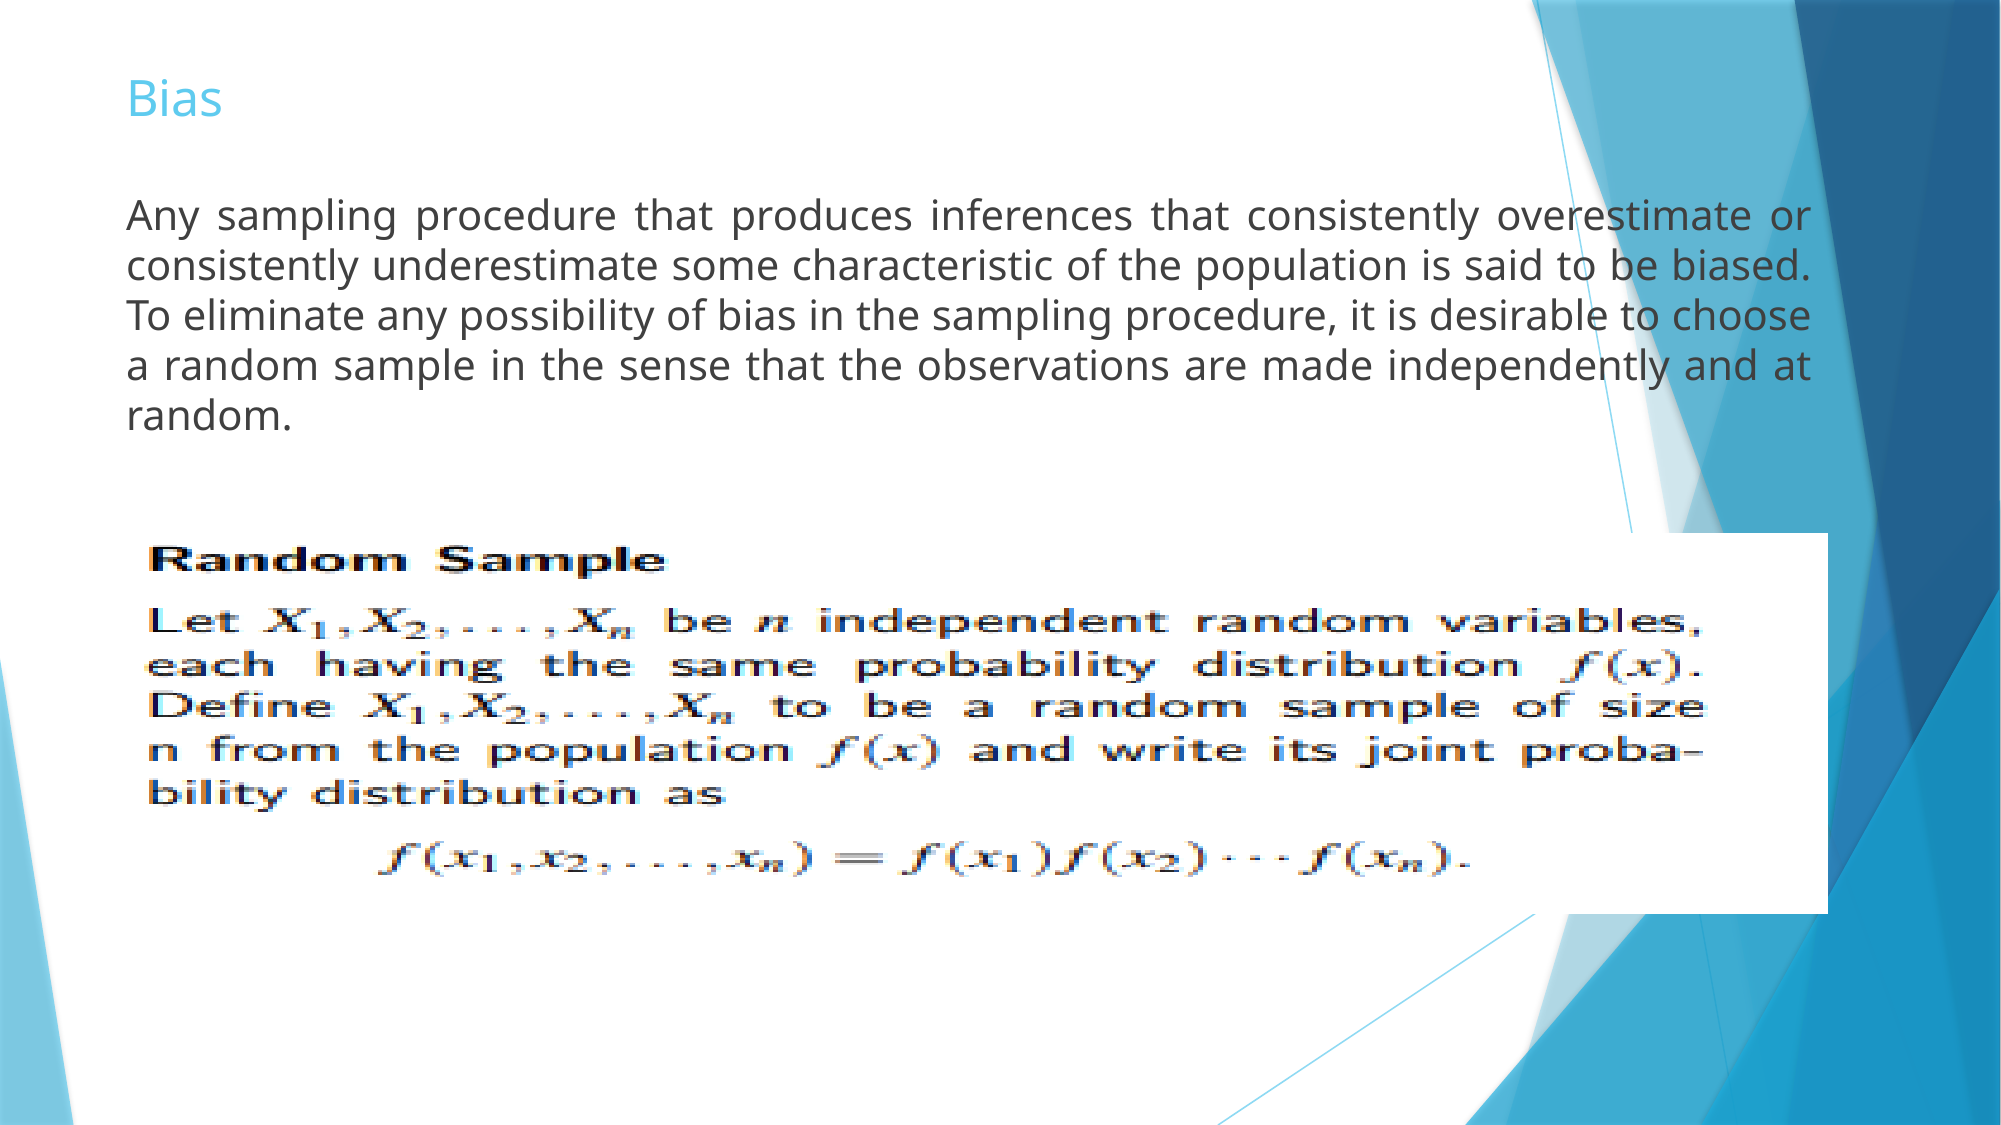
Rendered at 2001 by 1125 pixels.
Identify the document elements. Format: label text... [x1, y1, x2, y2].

picture [110, 532, 1829, 915]
list Any sampling procedure that produces inferences that consistently overestimate or consistently underestimate some characteristic of the population is said to be biased. To eliminate any possibility of bias in the sampling procedure, it is desirable to choose a random sample in the sense that the observations are made independently and at random. [111, 181, 1828, 532]
title Bias [111, 58, 1522, 134]
